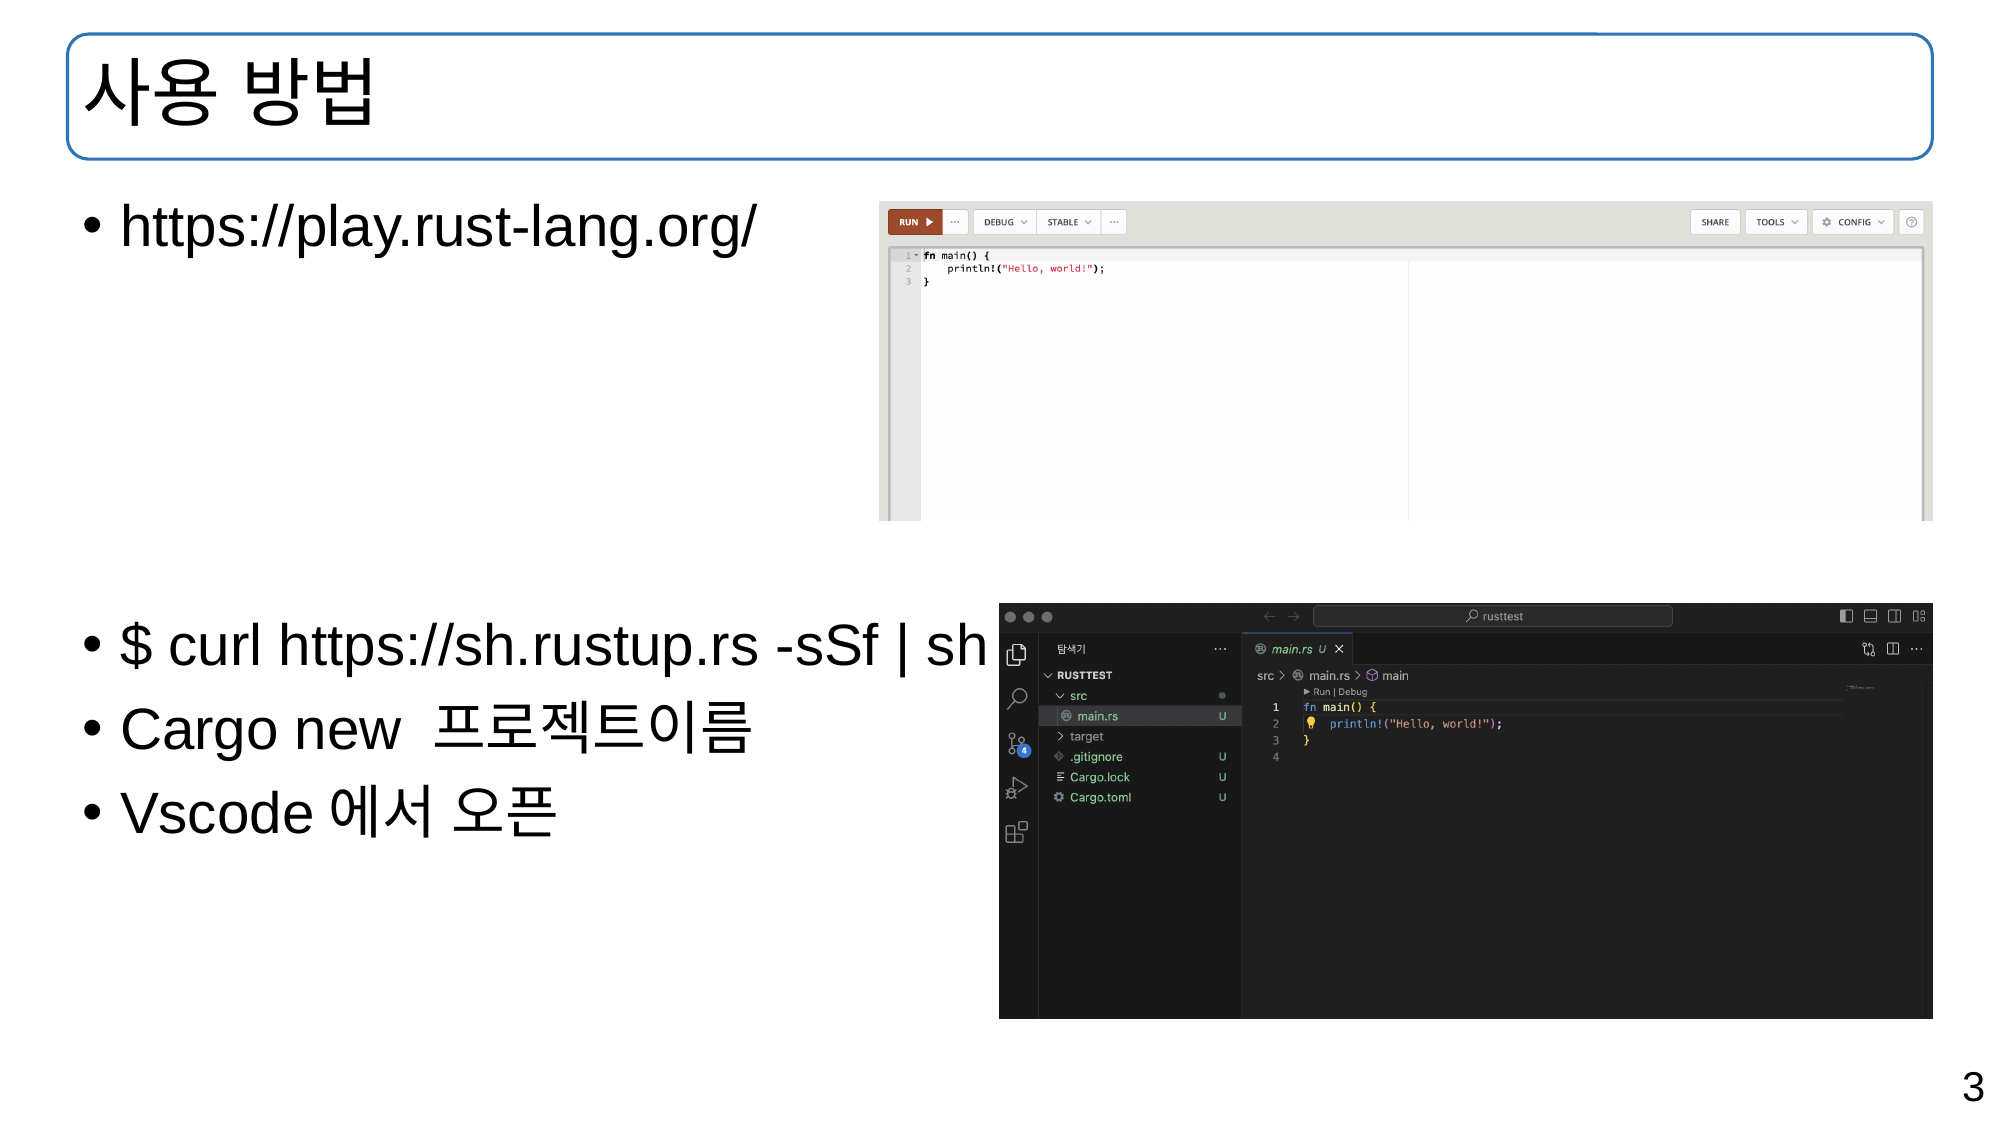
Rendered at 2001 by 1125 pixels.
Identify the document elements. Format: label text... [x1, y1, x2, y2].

list https://play.rust-lang.org/ $ curl https://sh.rustup.rs -sSf | sh Cargo new 프로젝트이름 Vscode에서 오픈 [67, 189, 1933, 1019]
title 사용 방법 [67, 34, 1933, 160]
picture [879, 201, 1933, 522]
picture [999, 603, 1933, 1019]
